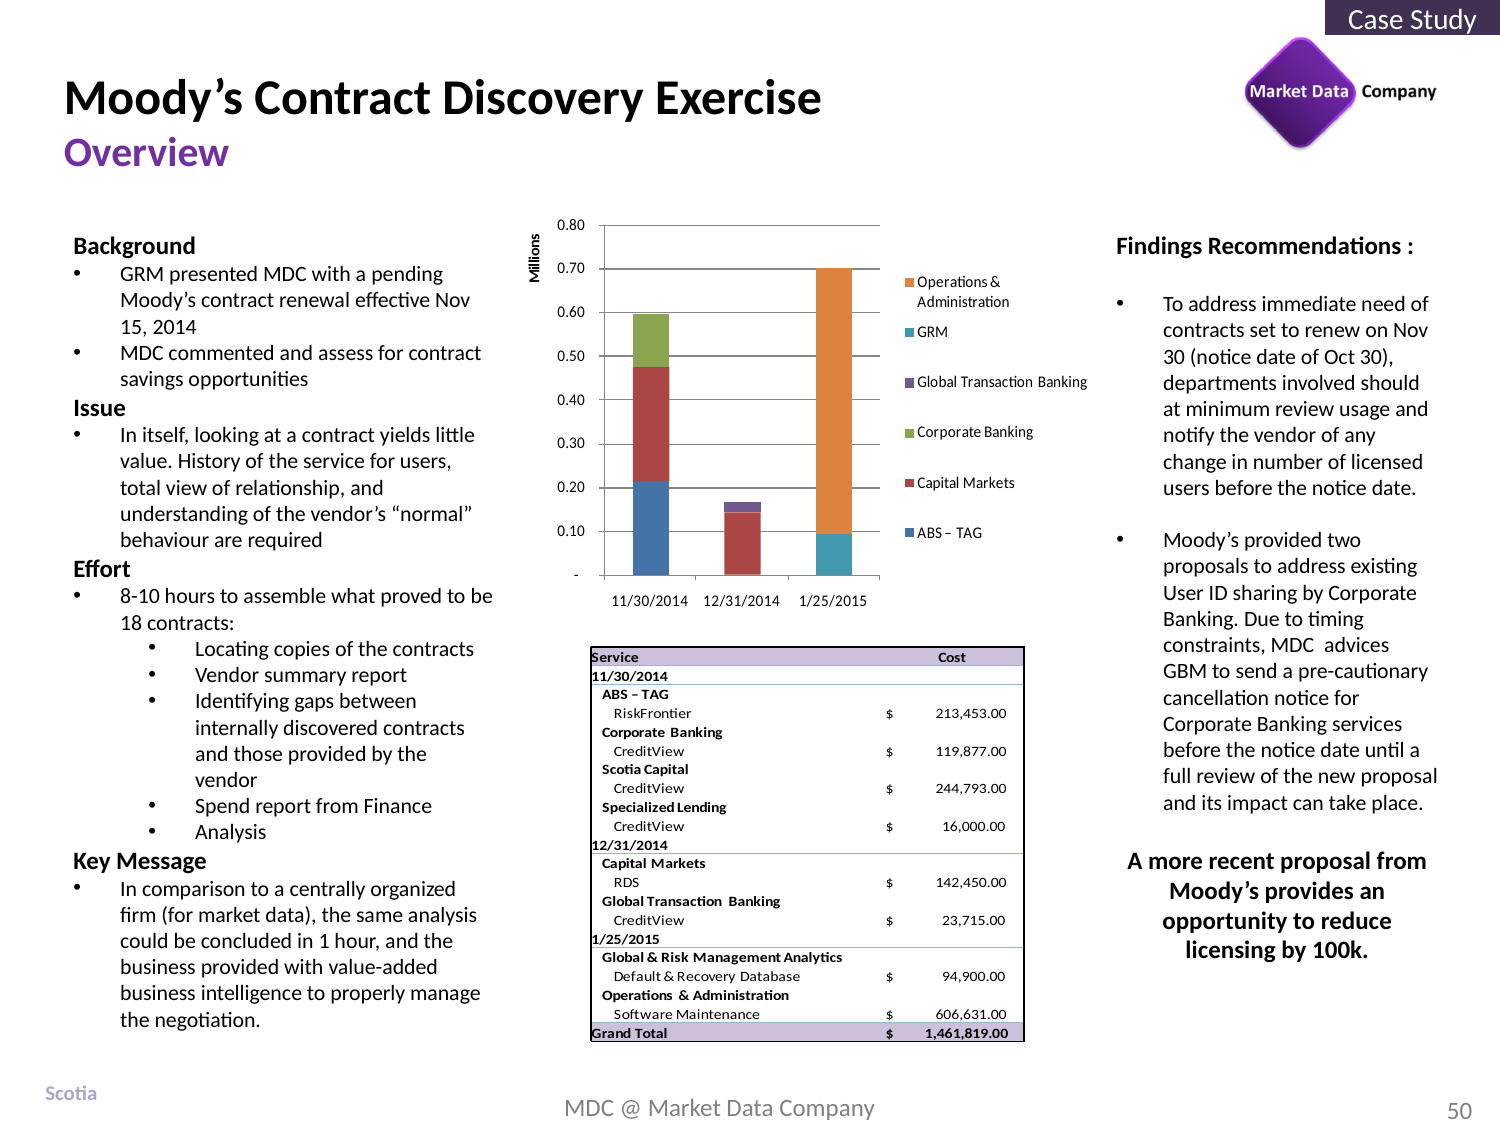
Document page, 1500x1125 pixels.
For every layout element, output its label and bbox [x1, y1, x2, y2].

text_box [30, 1072, 113, 1112]
picture [573, 632, 1038, 1055]
text_box [37, 59, 1353, 164]
text_box [1405, 1087, 1488, 1125]
text_box [549, 1090, 989, 1122]
text_box [1323, 0, 1500, 37]
picture [503, 205, 1107, 630]
text_box [1101, 222, 1454, 972]
picture [1237, 29, 1448, 156]
text_box [58, 222, 509, 1039]
